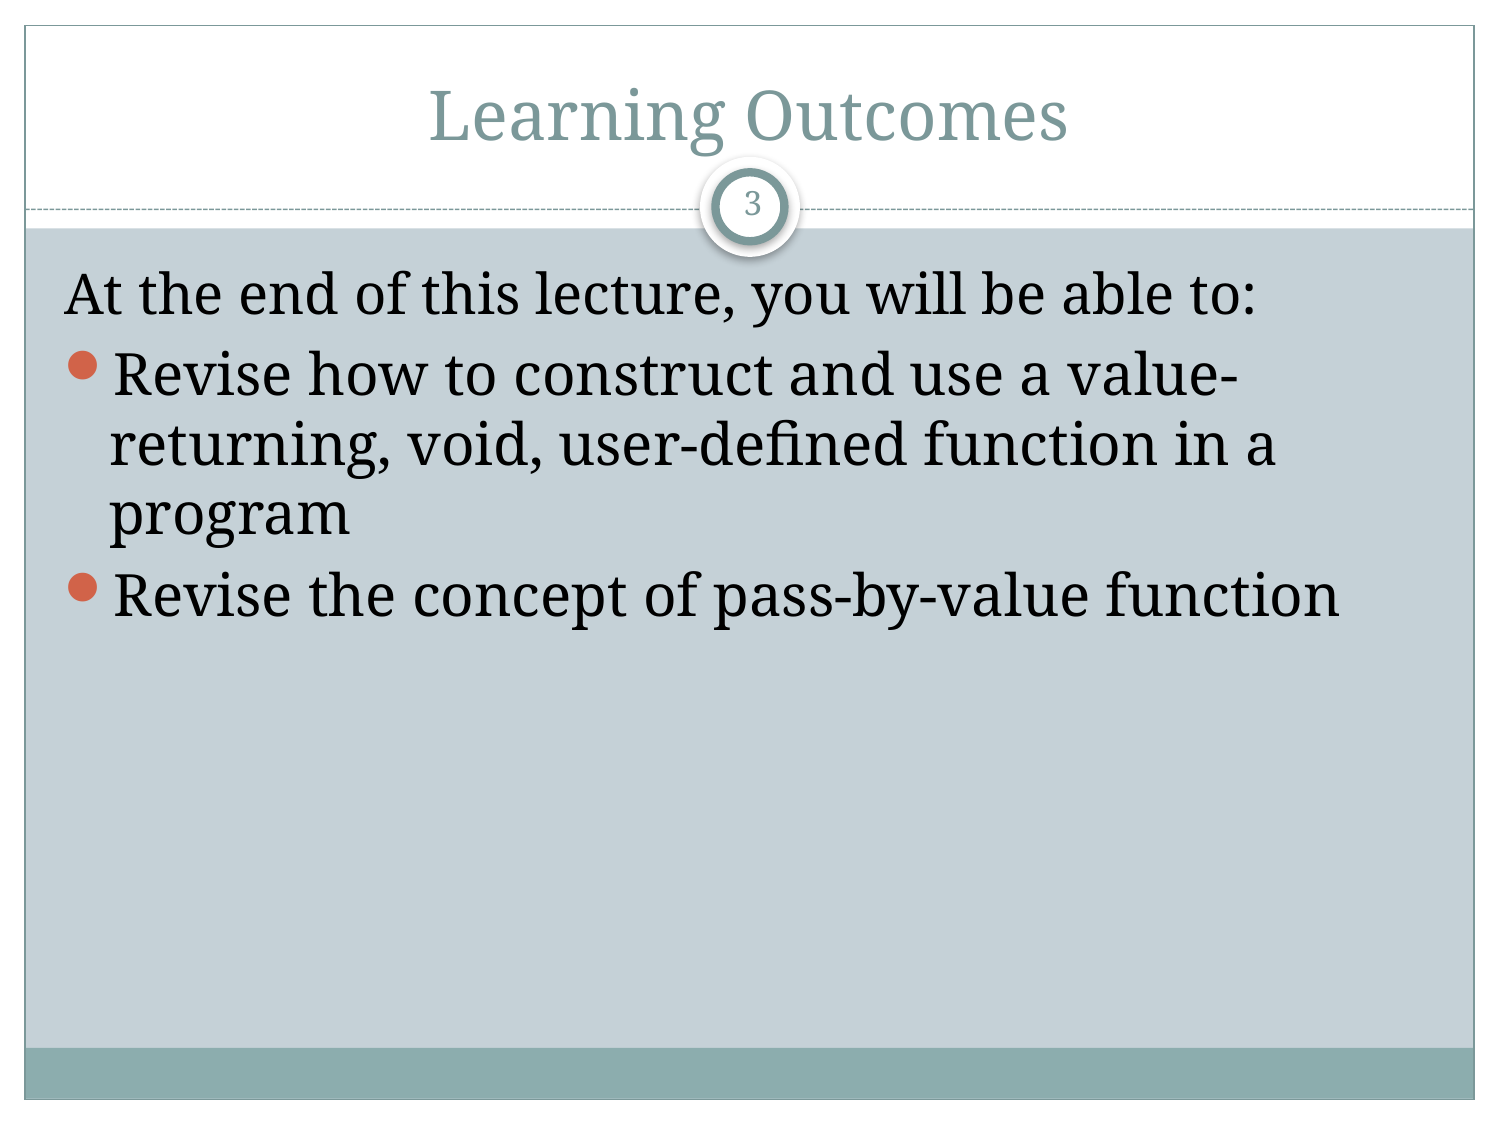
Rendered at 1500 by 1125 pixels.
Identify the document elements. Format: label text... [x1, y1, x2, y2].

title Learning Outcomes [49, 37, 1450, 162]
list At the end of this lecture, you will be able to: Revise how to construct and use a value-returning, void, user-defined function in a program Revise the concept of pass-by-value function [49, 250, 1445, 1001]
slide_number 3 [715, 168, 791, 241]
